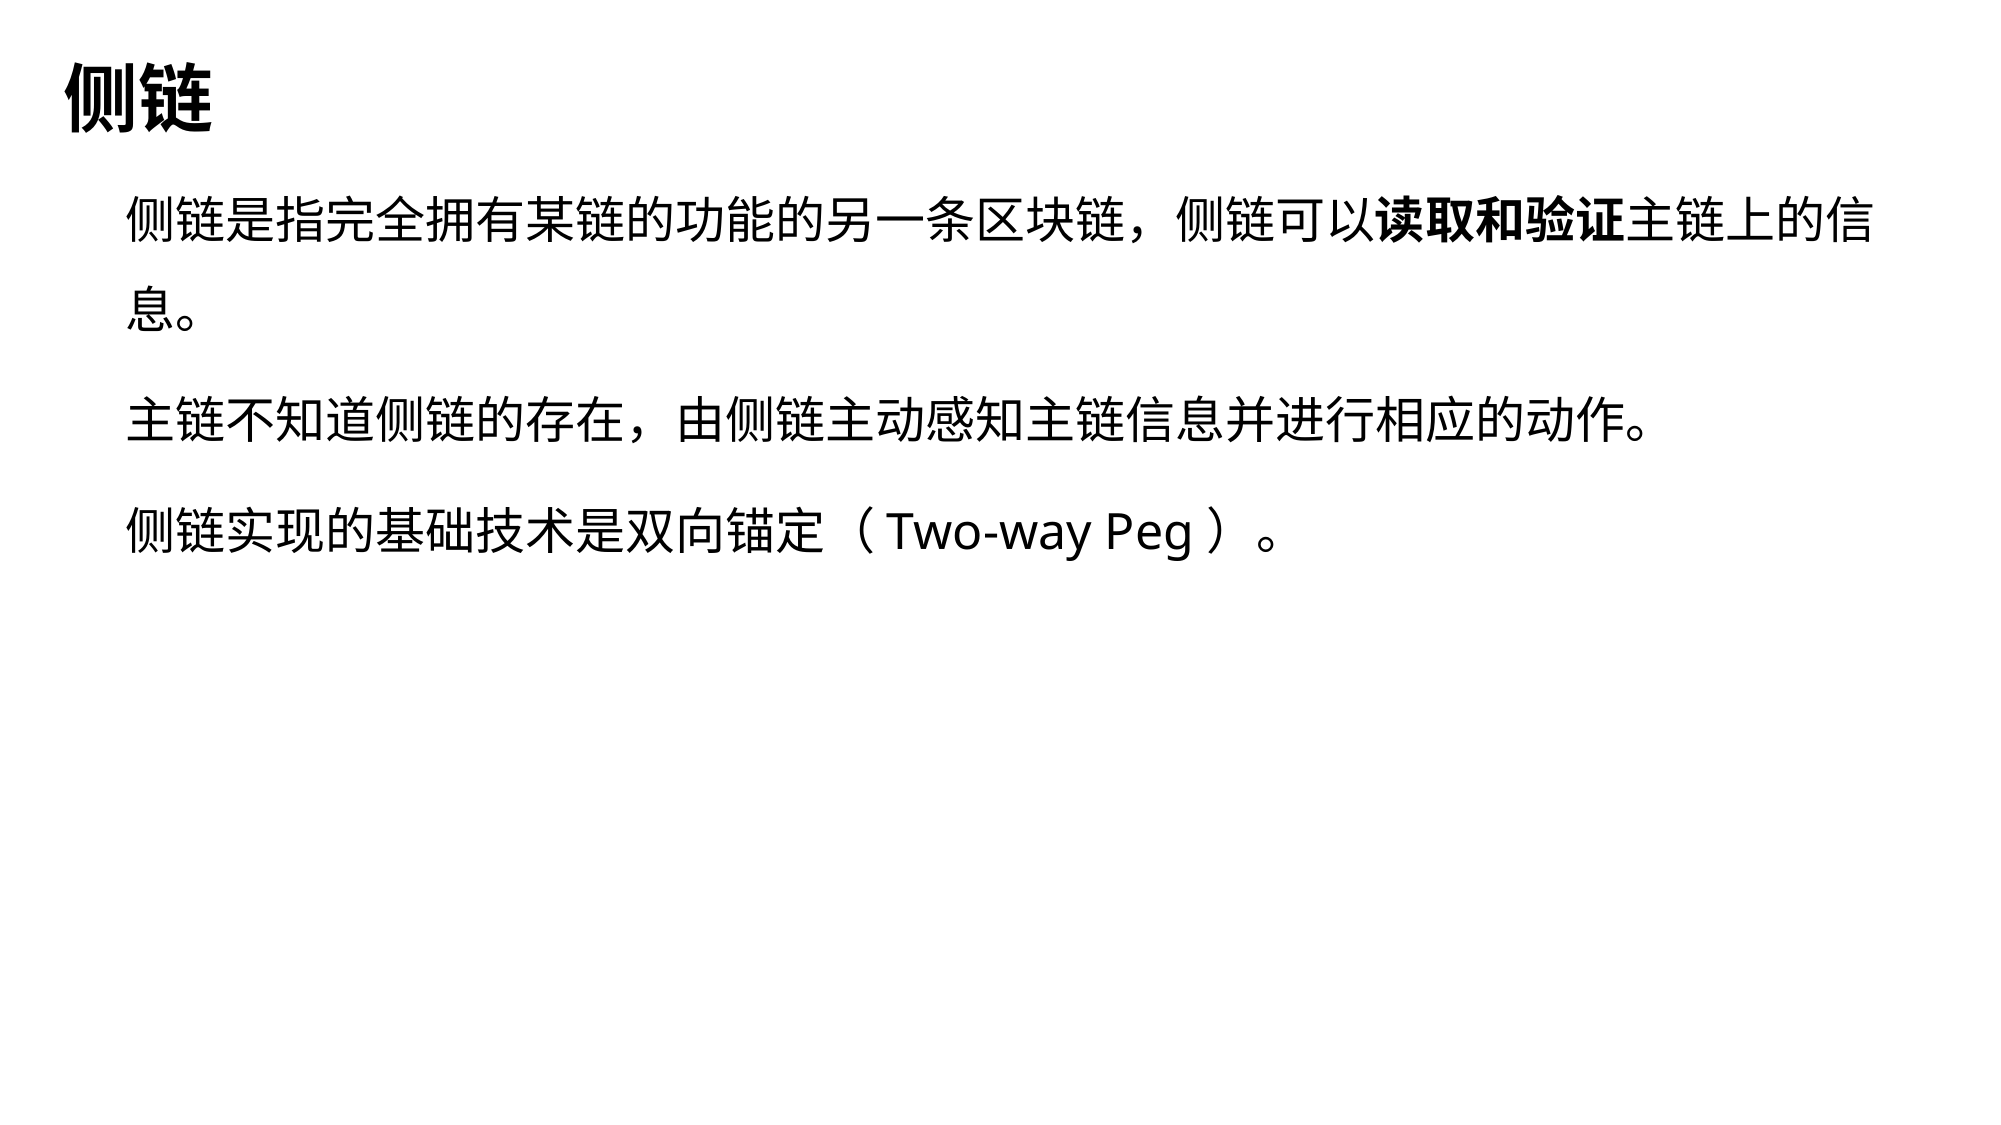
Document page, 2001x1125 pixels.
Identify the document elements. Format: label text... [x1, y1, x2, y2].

subtitle 侧链是指完全拥有某链的功能的另一条区块链，侧链可以读取和验证主链上的信息。 主链不知道侧链的存在，由侧链主动感知主链信息并进行相应的动作。 侧链实现的基础技术是双向锚定（Two-way Peg）。 [109, 150, 1891, 1039]
title 侧链 [48, 3, 1657, 151]
